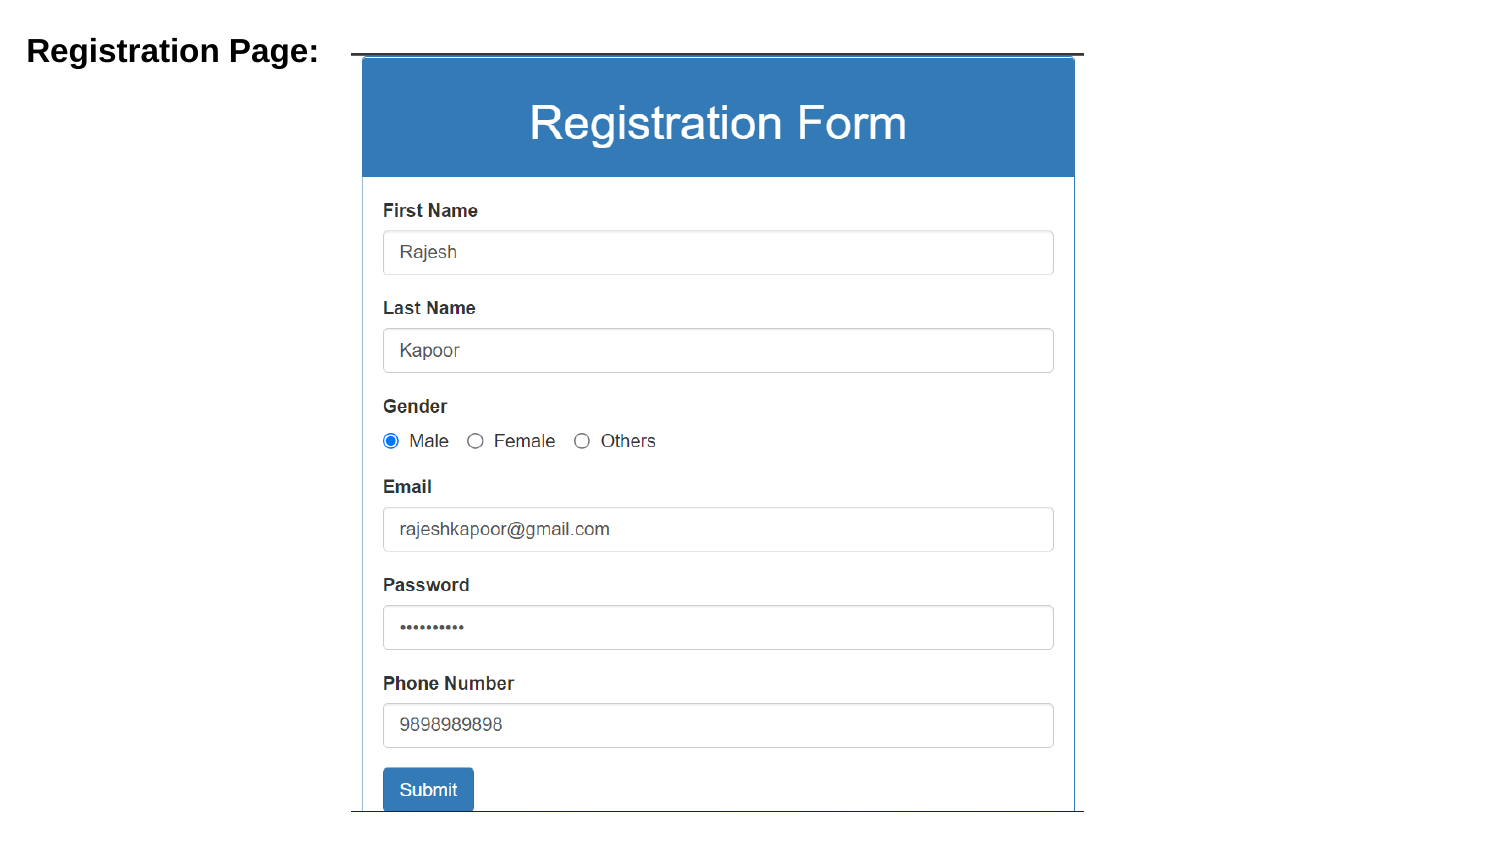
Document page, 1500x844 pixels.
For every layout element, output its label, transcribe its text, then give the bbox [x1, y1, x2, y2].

text_box Registration Page: [11, 22, 335, 77]
picture [351, 53, 1085, 812]
